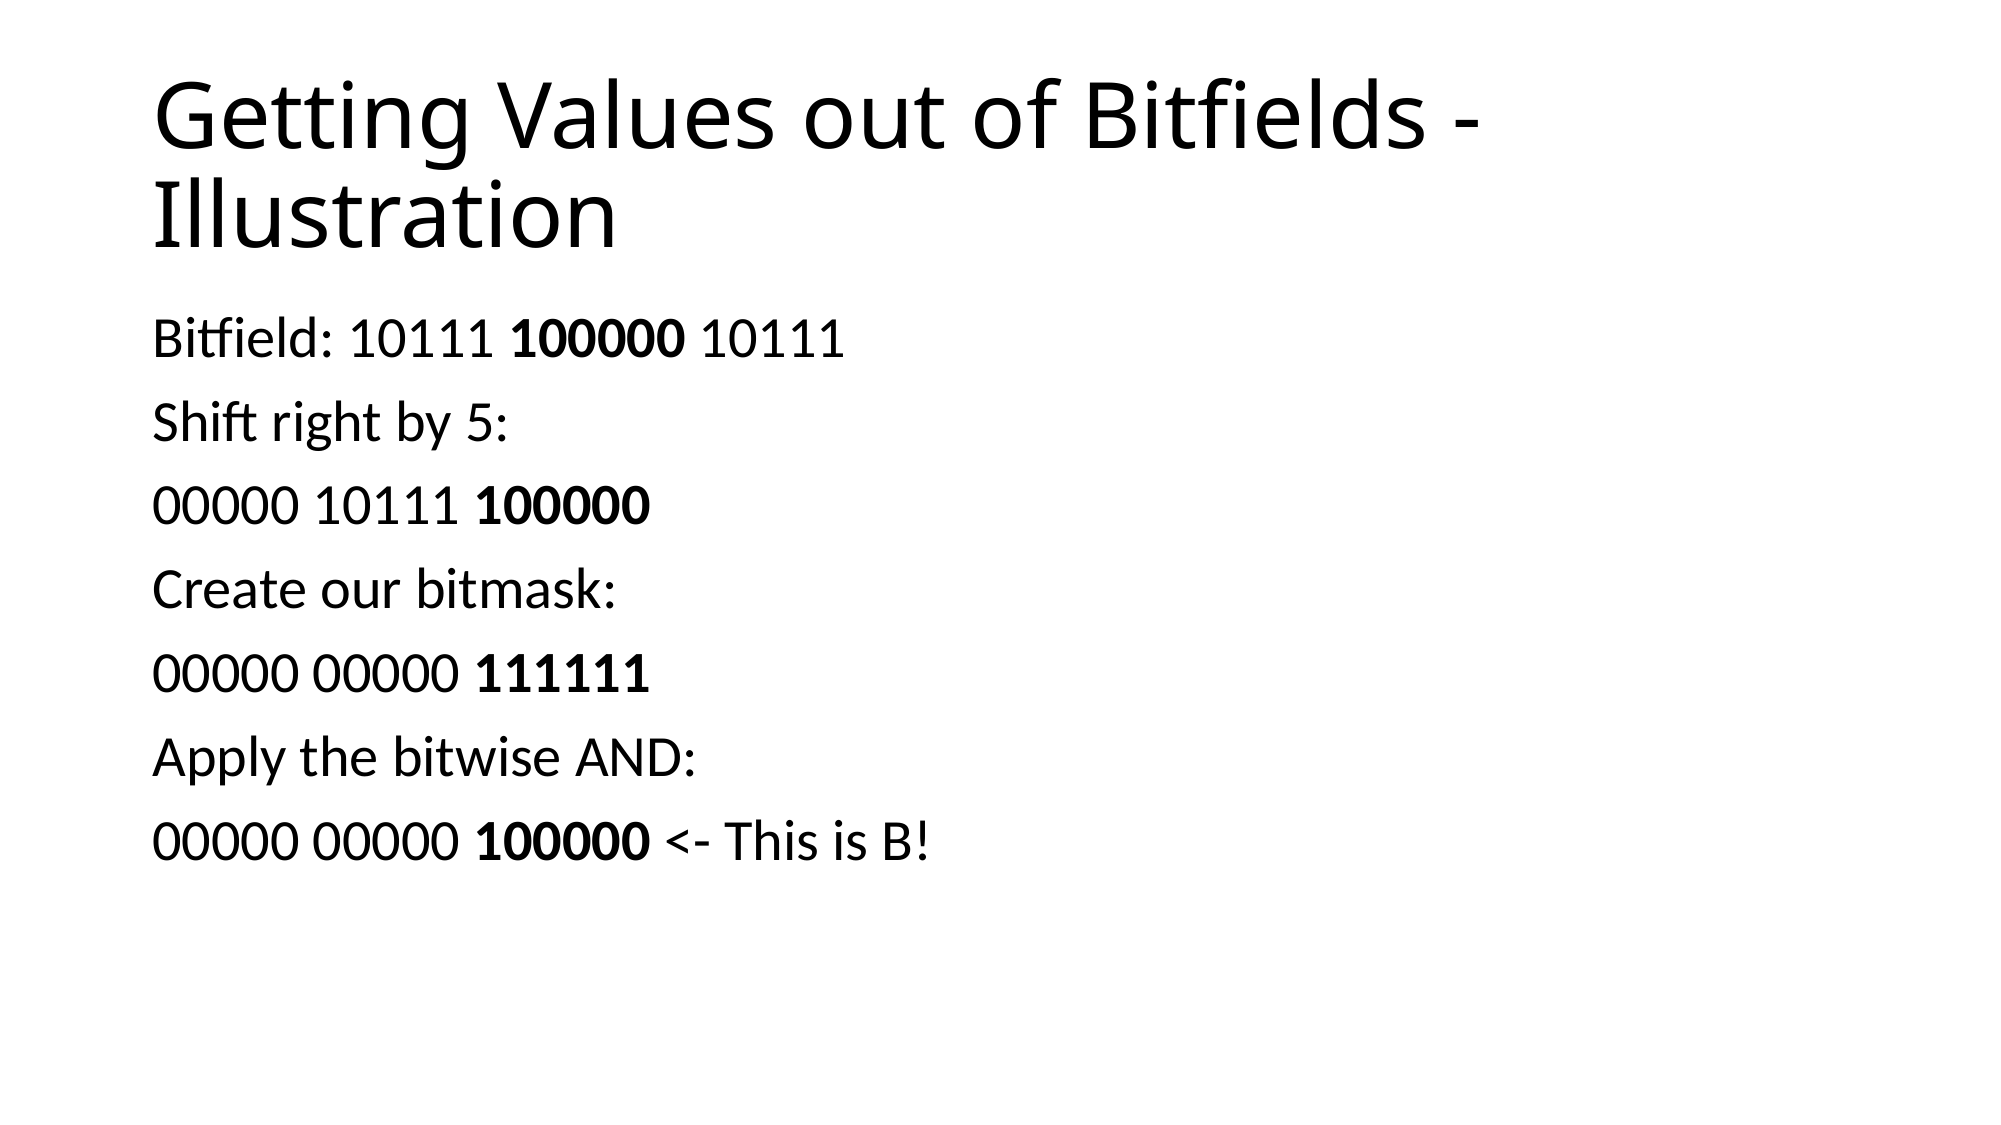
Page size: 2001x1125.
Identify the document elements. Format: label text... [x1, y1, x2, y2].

list Bitfield: 10111 100000 10111 Shift right by 5: 00000 10111 100000 Create our bitmask: 00000 00000 111111 Apply the bitwise AND: 00000 00000 100000 <- This is B! [137, 299, 1863, 1014]
title Getting Values out of Bitfields - Illustration [137, 59, 1863, 278]
